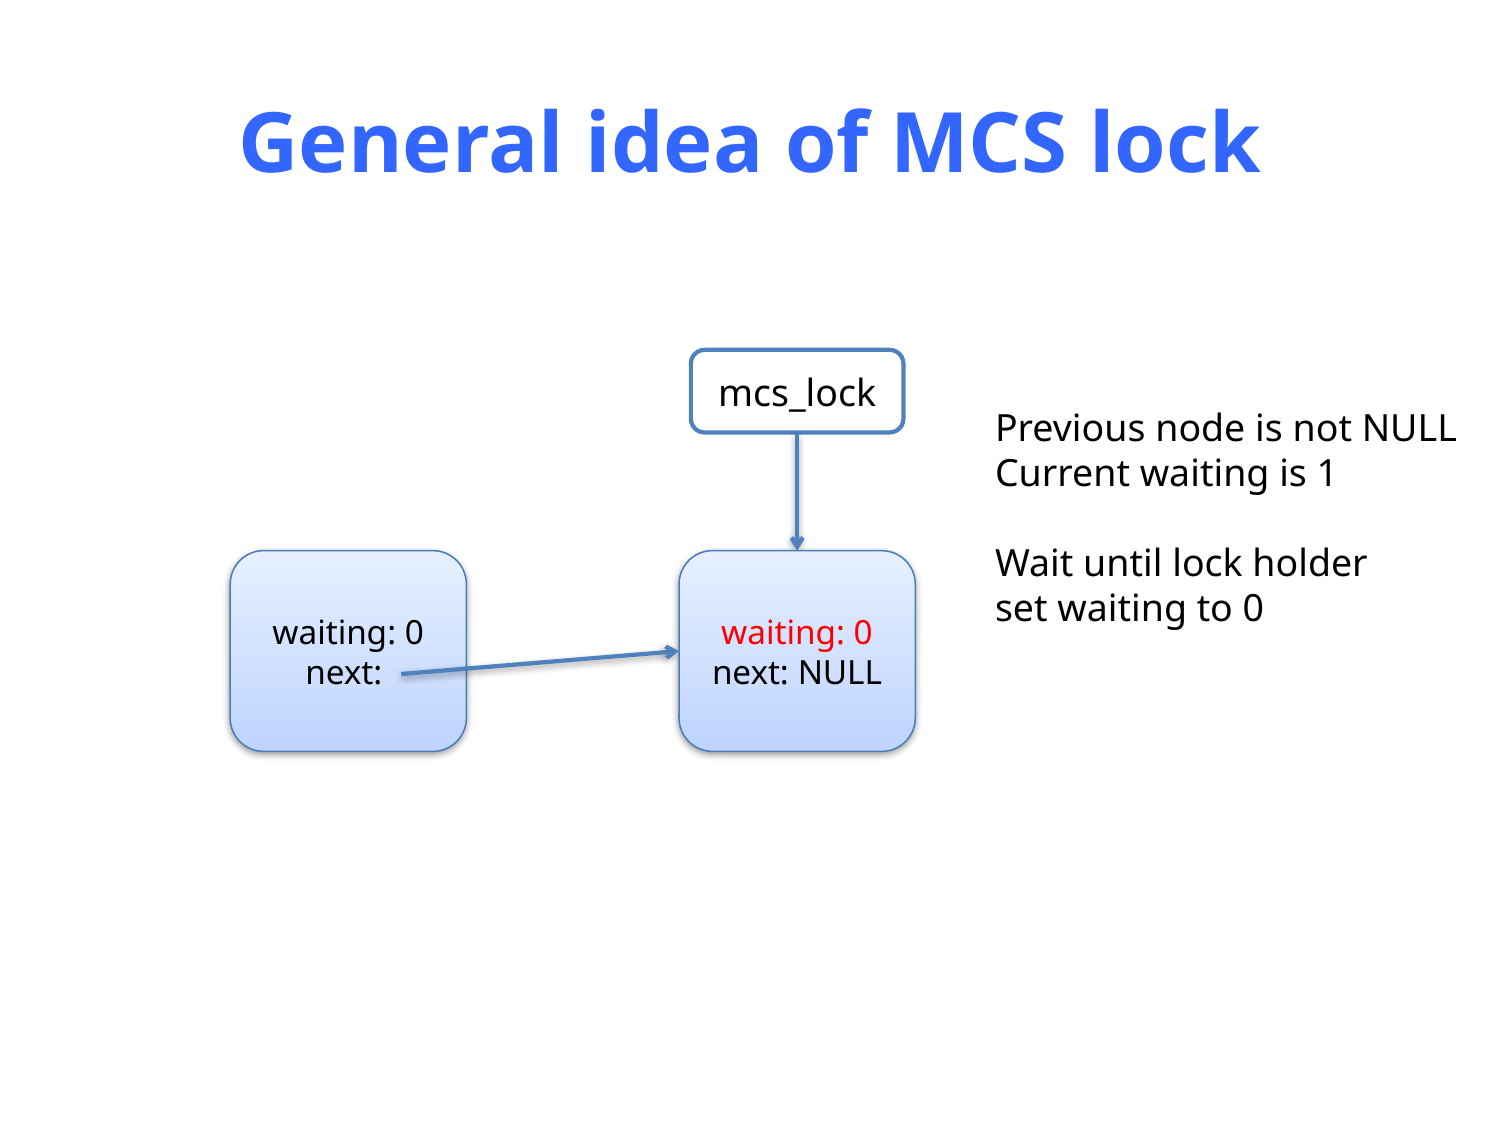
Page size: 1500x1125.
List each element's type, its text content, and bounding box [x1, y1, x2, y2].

text_box waiting: 0 next: NULL [678, 549, 917, 753]
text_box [401, 650, 680, 675]
text_box Previous node is not NULL Current waiting is 1 Wait until lock holder set waiting to 0 [980, 397, 1473, 637]
text_box mcs_lock [688, 347, 906, 435]
title General idea of MCS lock [75, 45, 1425, 233]
text_box waiting: 0 next: [229, 549, 468, 753]
